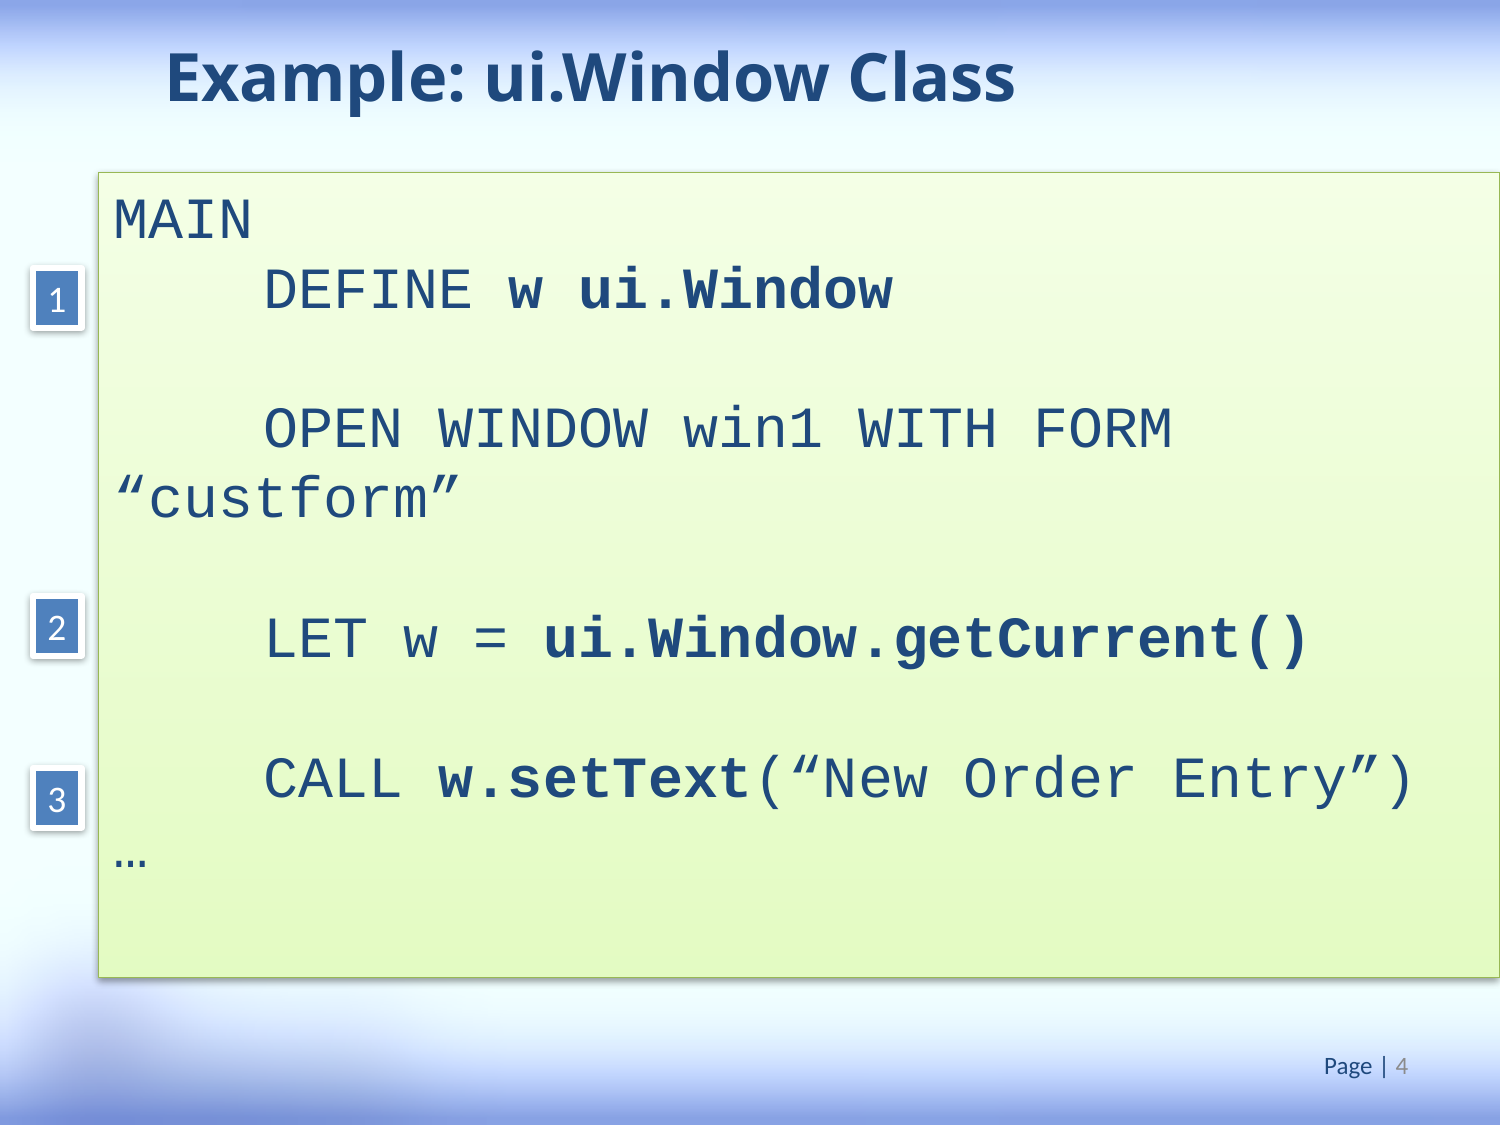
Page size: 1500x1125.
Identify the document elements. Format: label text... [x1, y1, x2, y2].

picture [0, 0, 1500, 1125]
text_box 3 [30, 765, 85, 831]
list MAIN DEFINE w ui.Window OPEN WINDOW win1 WITH FORM “custform” LET w = ui.Window.getCurrent() CALL w.setText(“New Order Entry”) … [98, 172, 1500, 978]
text_box Example: ui.Window Class [149, 27, 1187, 163]
text_box 2 [30, 593, 85, 659]
text_box 1 [30, 265, 85, 331]
